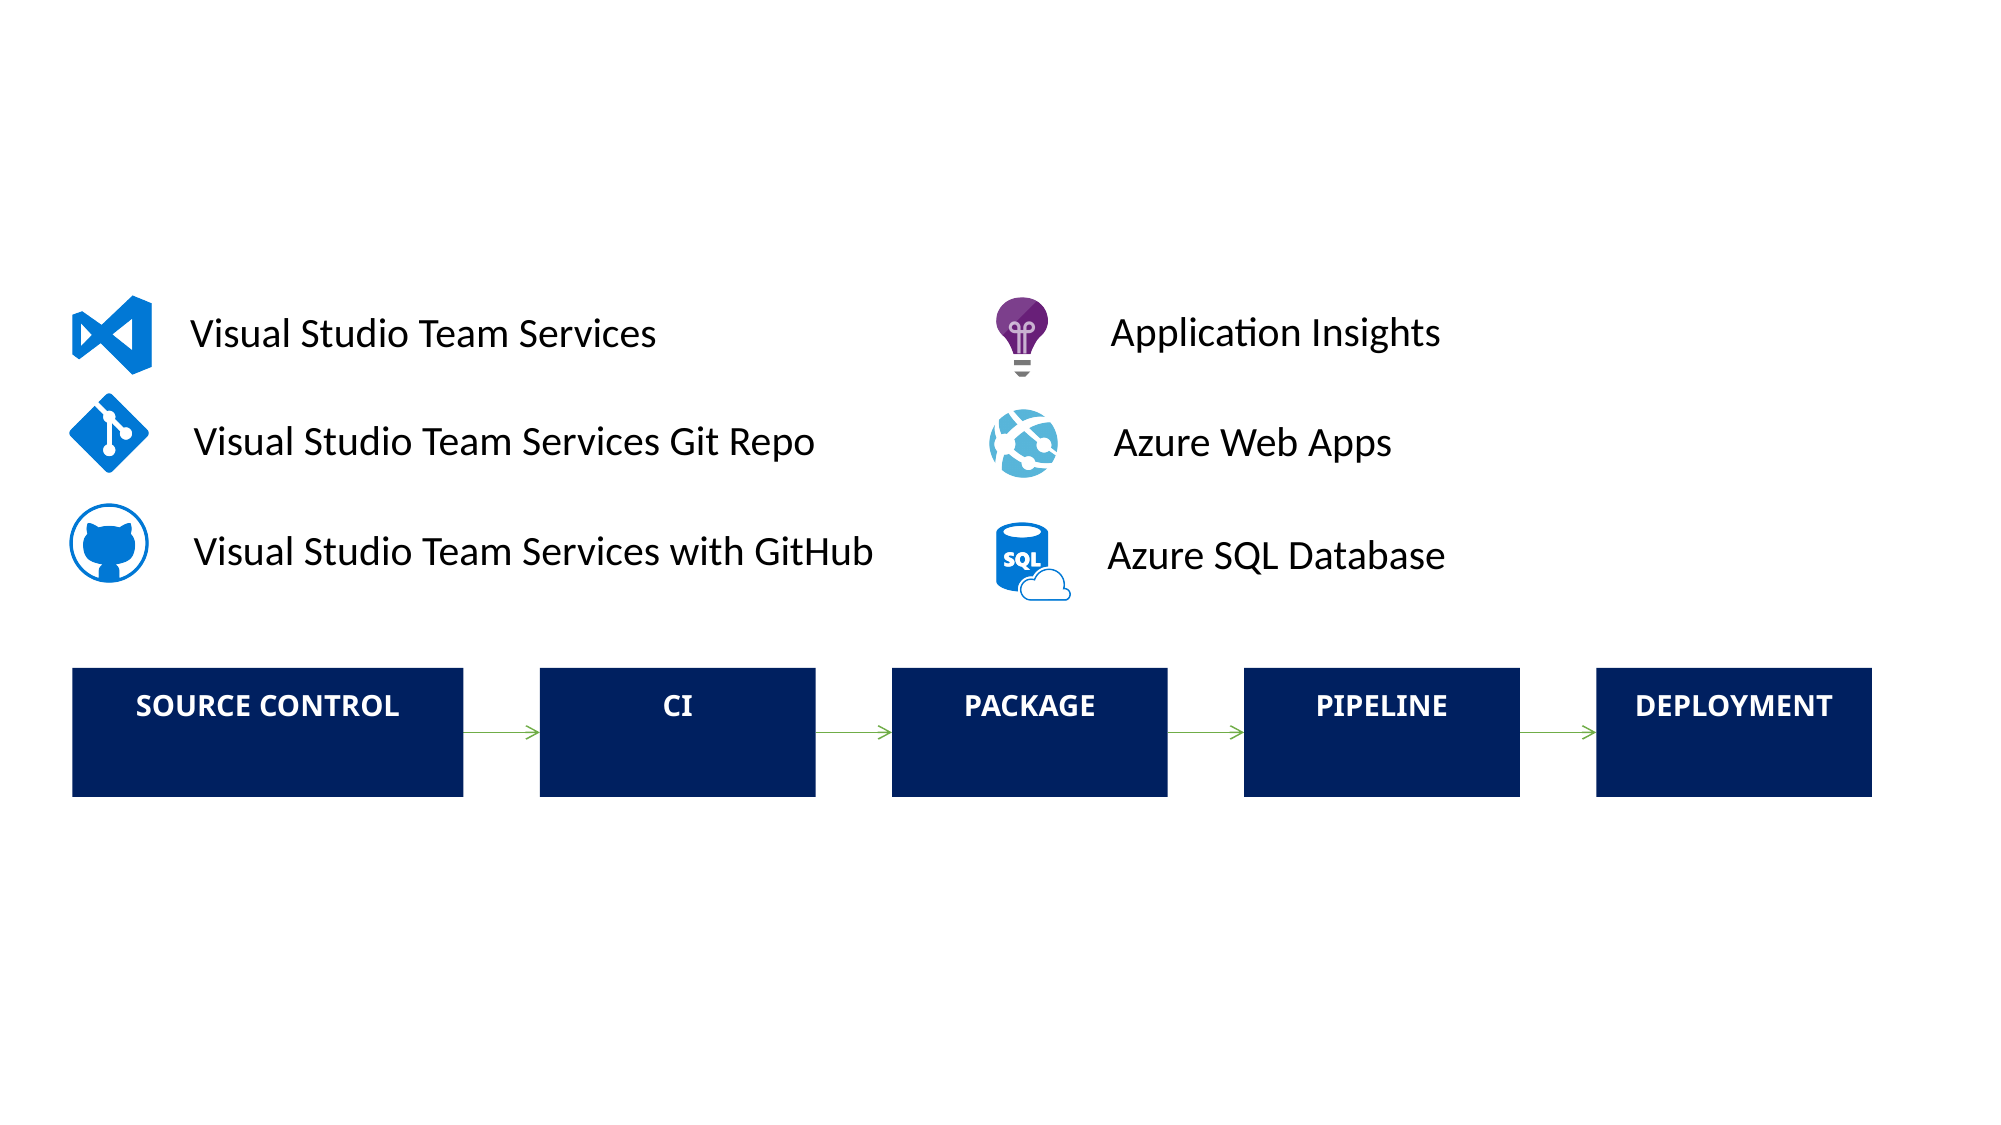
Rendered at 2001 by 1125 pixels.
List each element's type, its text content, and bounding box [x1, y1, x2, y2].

picture [72, 295, 152, 375]
text_box DEPLOYMENT [1596, 667, 1872, 797]
text_box CI [539, 667, 816, 797]
text_box Azure SQL Database [1092, 520, 2000, 586]
text_box Application Insights [1095, 297, 2000, 363]
text_box Visual Studio Team Services Git Repo [178, 406, 1118, 472]
picture [982, 297, 1062, 377]
text_box Visual Studio Team Services with GitHub [178, 516, 1118, 582]
picture [69, 393, 149, 473]
picture [989, 409, 1058, 478]
text_box PACKAGE [891, 667, 1168, 797]
text_box Visual Studio Team Services [175, 298, 892, 364]
text_box PIPELINE [1244, 667, 1520, 797]
text_box Azure Web Apps [1098, 407, 2000, 473]
picture [994, 522, 1073, 601]
picture [69, 503, 149, 583]
text_box SOURCE CONTROL [72, 667, 464, 797]
